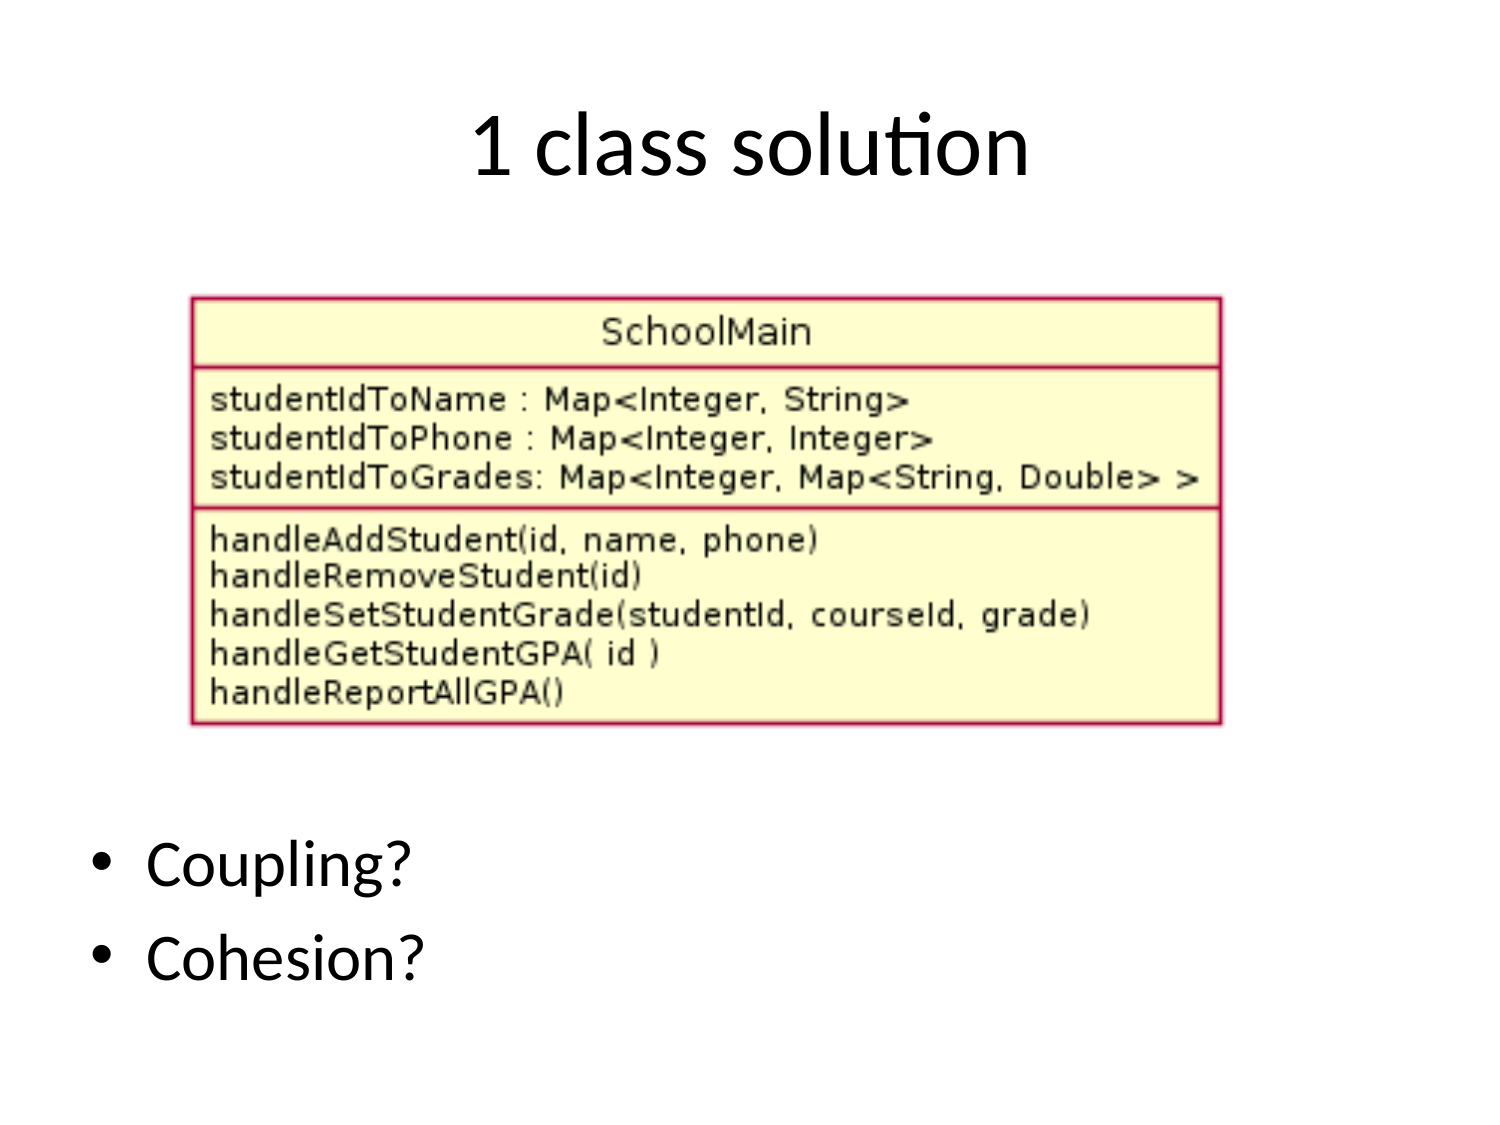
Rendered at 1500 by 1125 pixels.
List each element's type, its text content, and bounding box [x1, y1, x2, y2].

title 1 class solution [75, 45, 1425, 233]
list Coupling? Cohesion? [75, 812, 1425, 1093]
picture [174, 274, 1250, 753]
